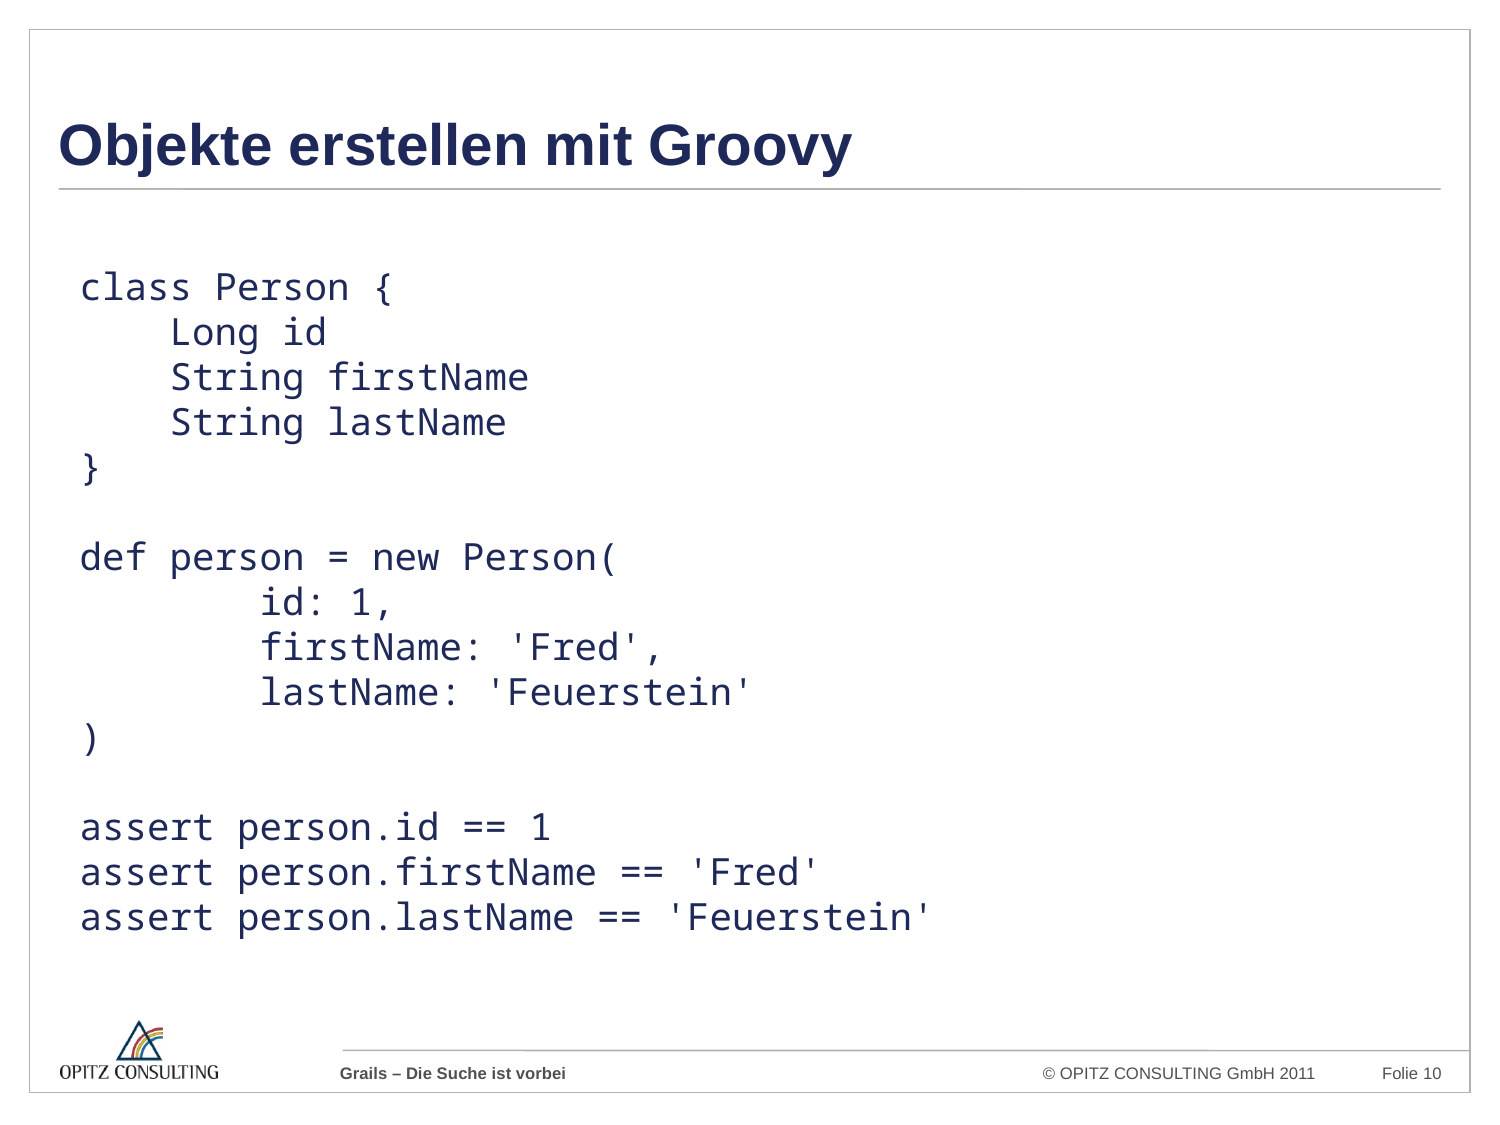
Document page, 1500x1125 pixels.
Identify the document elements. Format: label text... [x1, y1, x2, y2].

picture [60, 1019, 218, 1079]
title Objekte erstellen mit Groovy [59, 35, 1442, 178]
text_box class Person { Long id String firstName String lastName } def person = new Person( id: 1, firstName: 'Fred', lastName: 'Feuerstein' ) assert person.id == 1 assert person.firstName == 'Fred' assert person.lastName == 'Feuerstein' [64, 255, 1436, 946]
